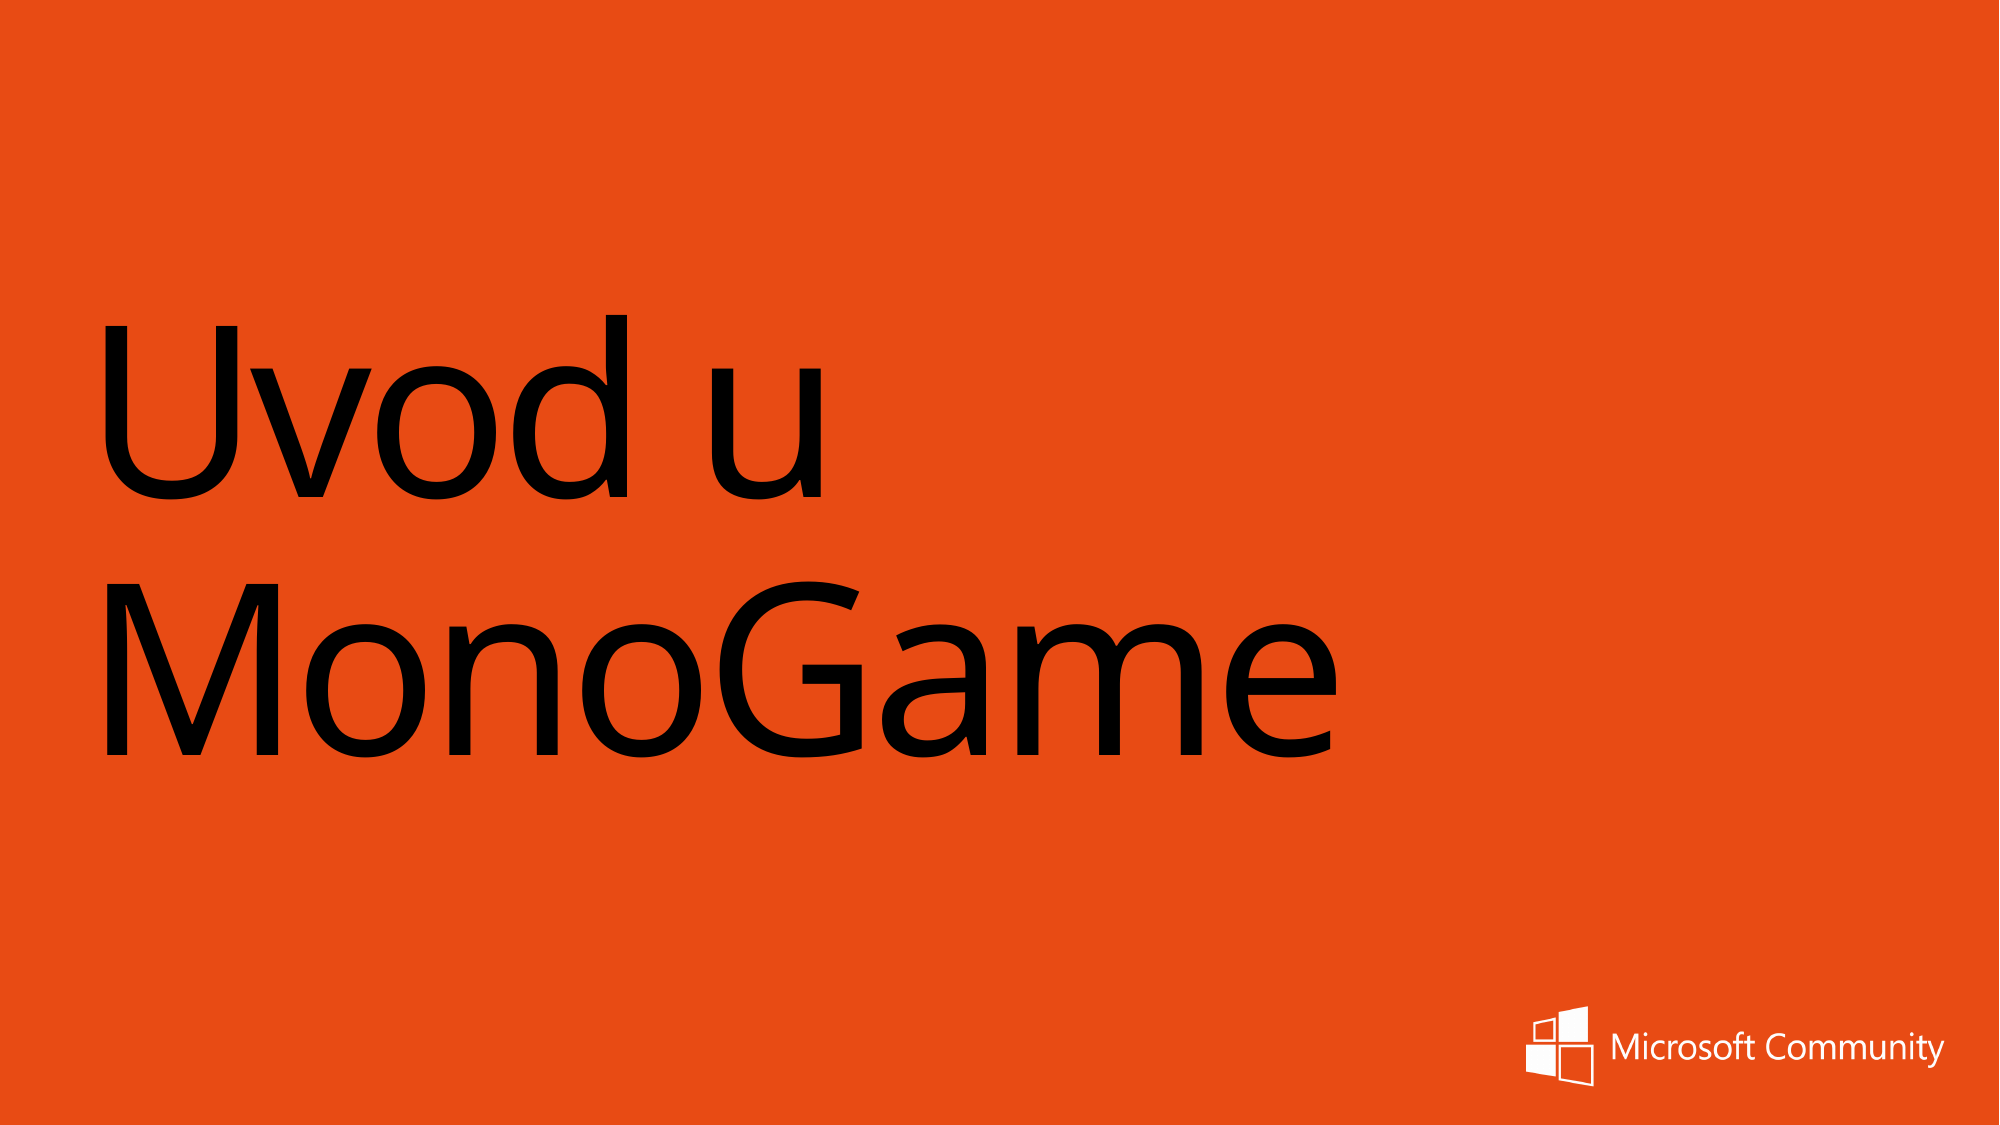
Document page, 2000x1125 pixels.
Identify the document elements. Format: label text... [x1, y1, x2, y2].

picture [1525, 1005, 1945, 1087]
list Uvod u MonoGame [84, 290, 1926, 813]
